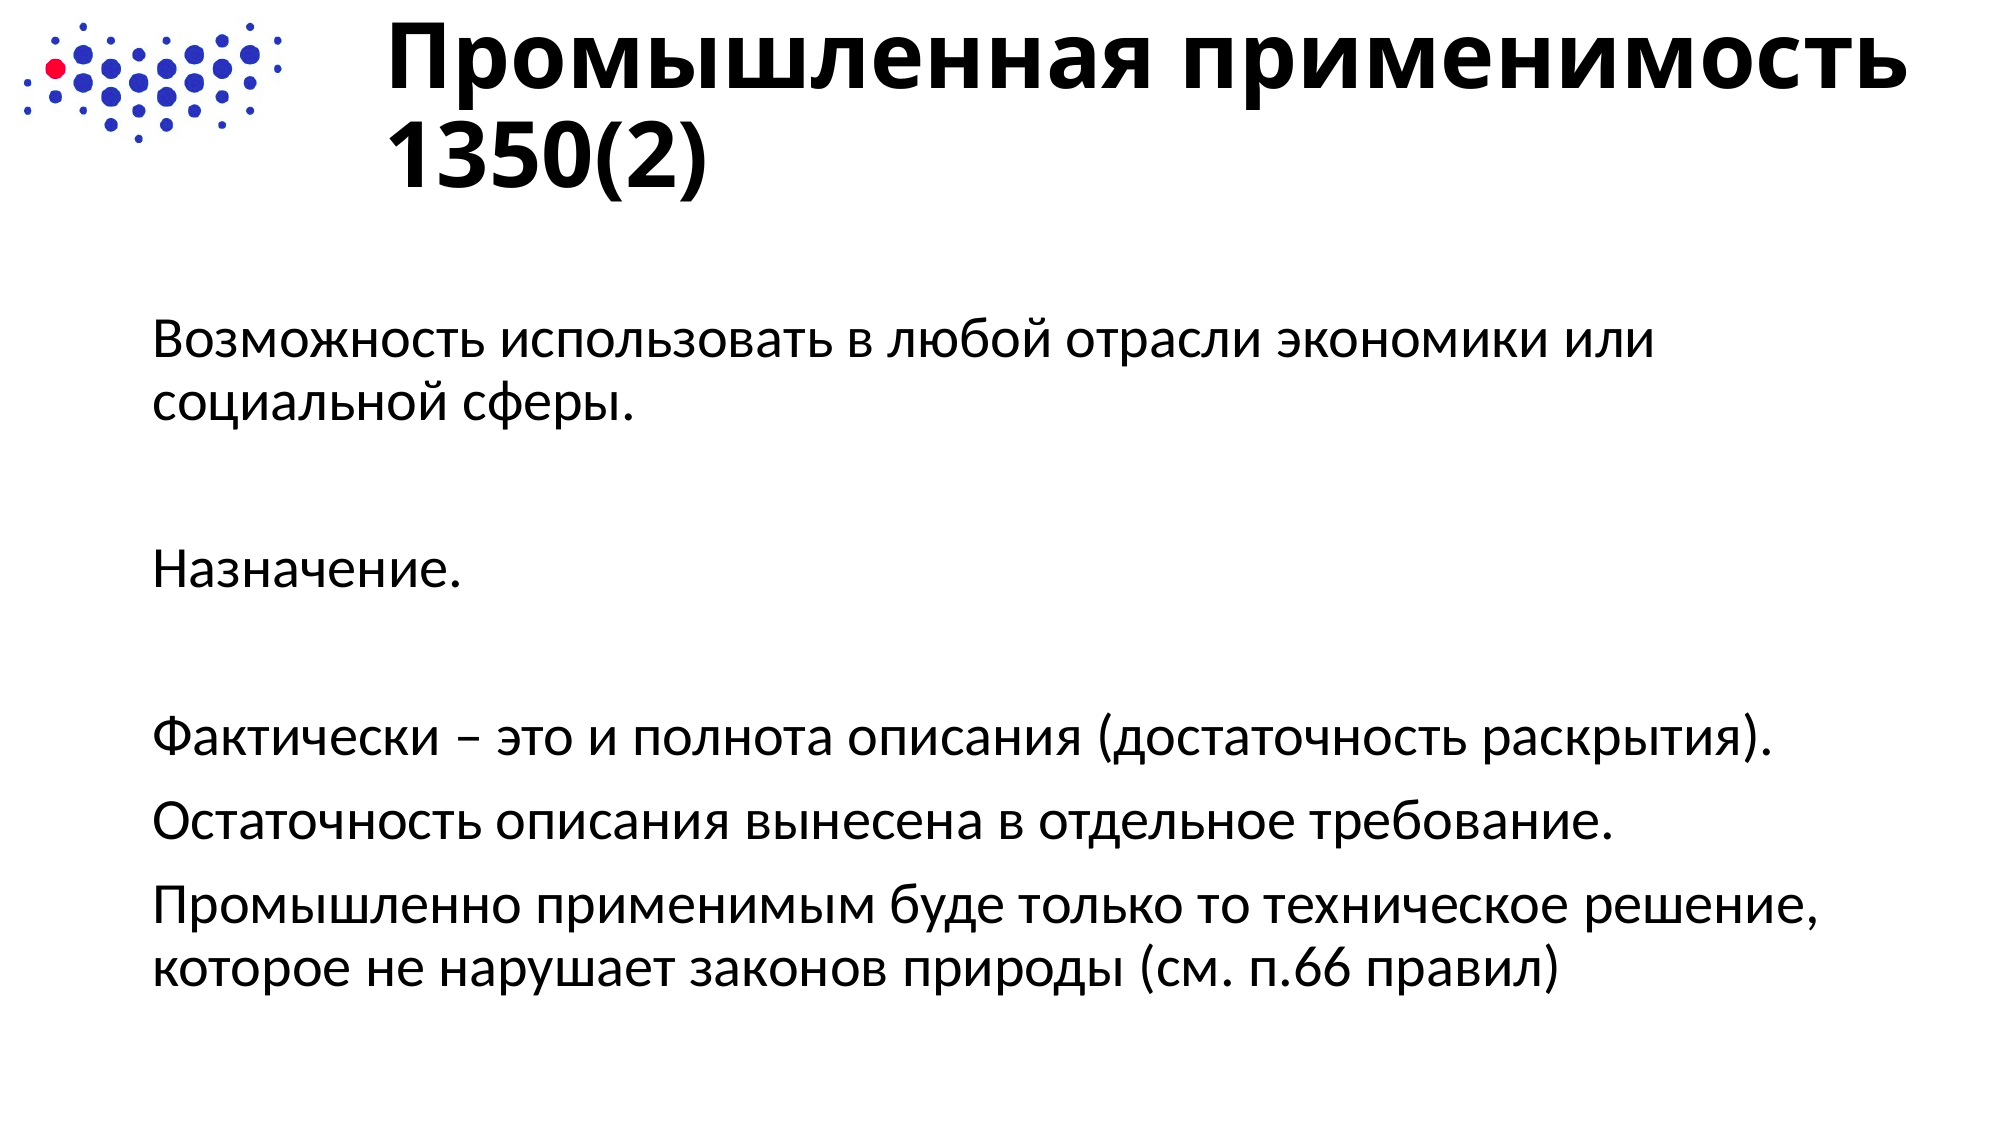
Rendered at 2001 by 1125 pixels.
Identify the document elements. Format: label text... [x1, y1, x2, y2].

list Возможность использовать в любой отрасли экономики или социальной сферы. Назначение. Фактически – это и полнота описания (достаточность раскрытия). Остаточность описания вынесена в отдельное требование. Промышленно применимым буде только то техническое решение, которое не нарушает законов природы (см. п.66 правил) [137, 299, 1863, 1014]
title Промышленная применимость 1350(2) [369, 0, 2000, 218]
picture [0, 0, 290, 155]
